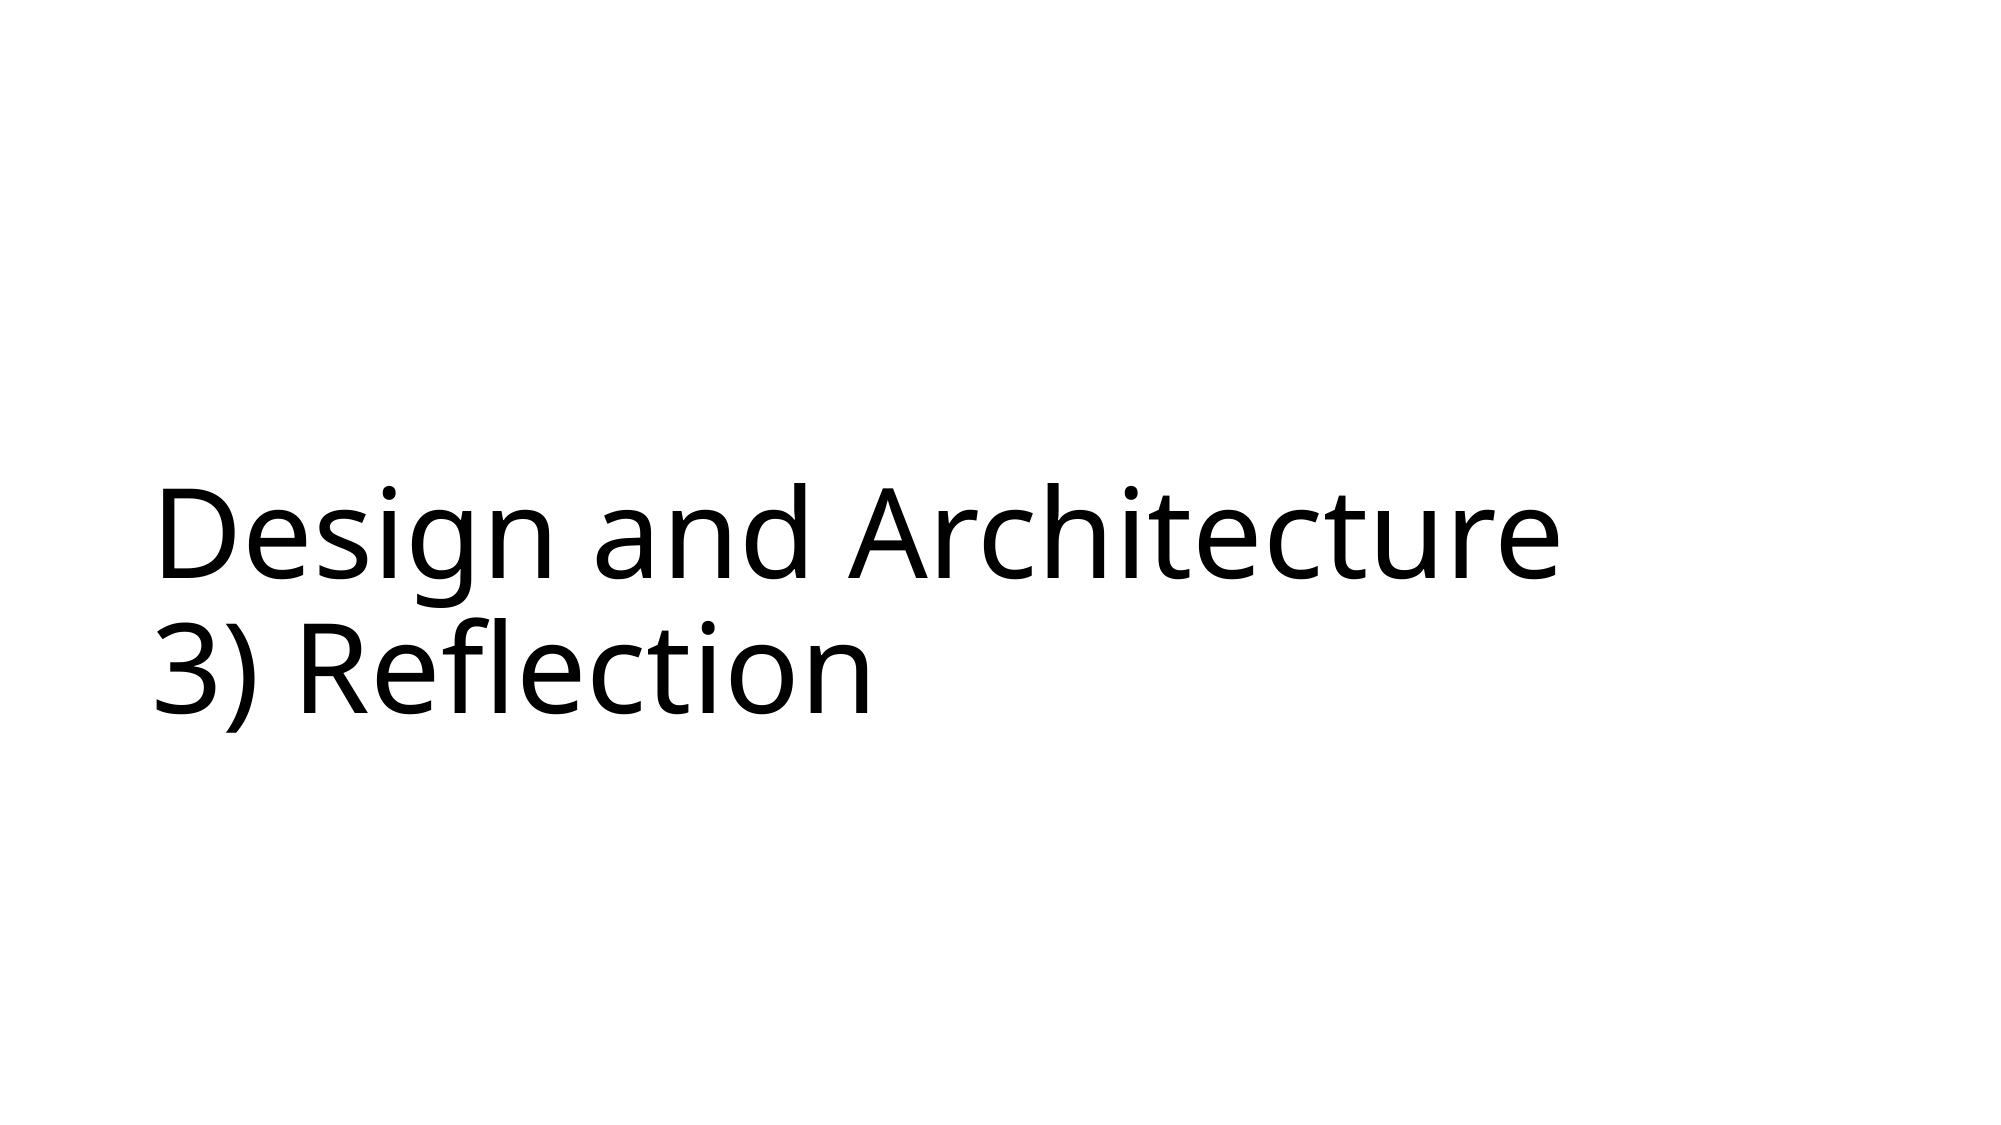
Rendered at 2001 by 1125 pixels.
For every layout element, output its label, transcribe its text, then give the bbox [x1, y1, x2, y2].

title Design and Architecture 3) Reflection [136, 280, 1862, 749]
